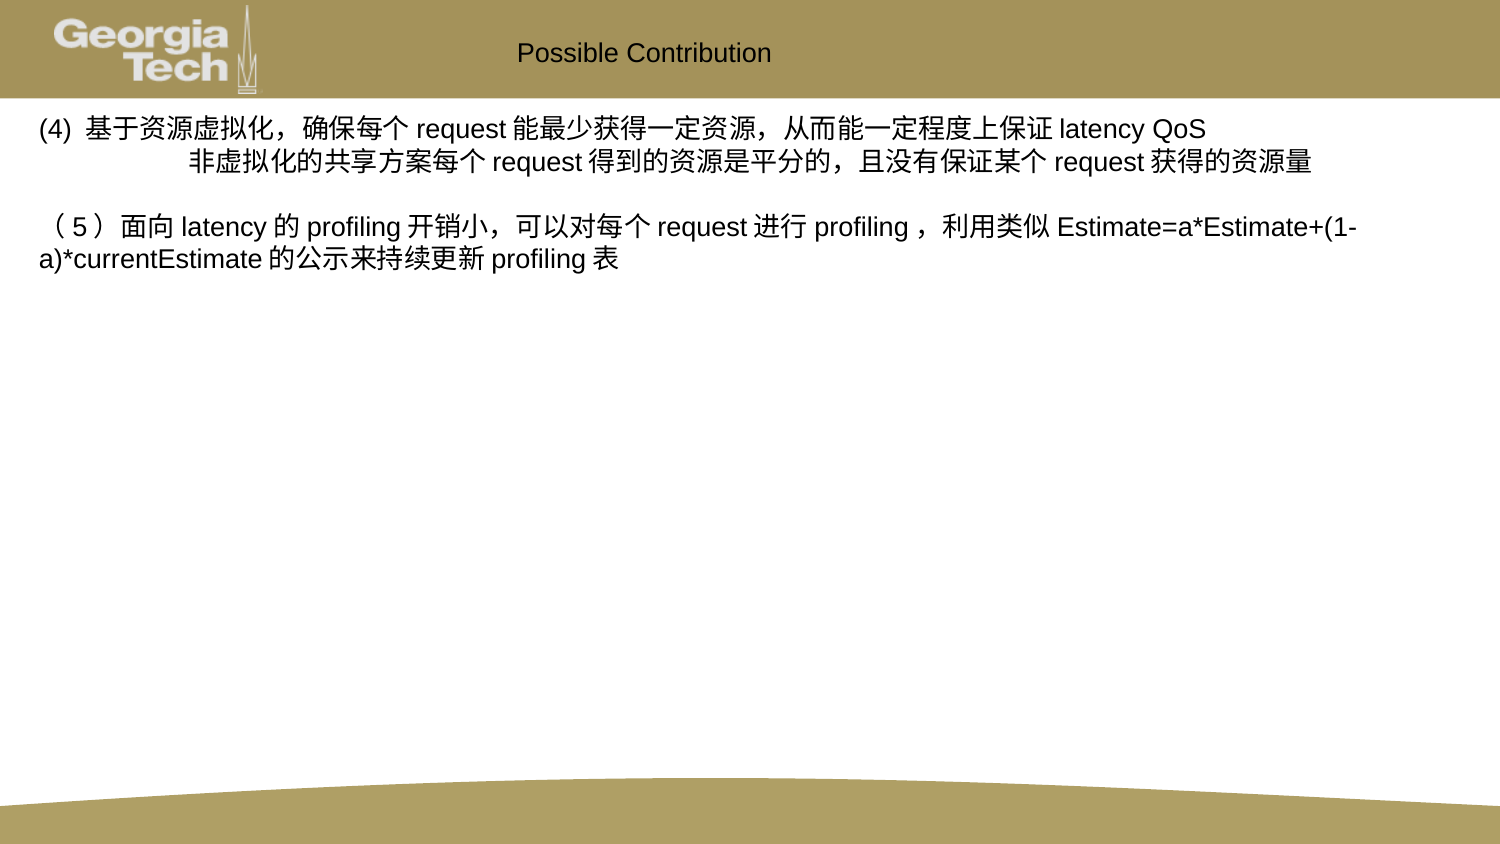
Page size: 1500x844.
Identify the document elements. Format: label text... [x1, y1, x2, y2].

picture [54, 5, 263, 94]
text_box Possible Contribution [502, 28, 1001, 76]
text_box [0, 776, 1500, 844]
text_box [0, 0, 1500, 99]
text_box (4) 基于资源虚拟化，确保每个request能最少获得一定资源，从而能一定程度上保证latency QoS 非虚拟化的共享方案每个request得到的资源是平分的，且没有保证某个request获得的资源量 （5）面向latency的profiling开销小，可以对每个request进行profiling，利用类似Estimate=a*Estimate+(1-a)*currentEstimate的公示来持续更新profiling表 [24, 104, 1435, 282]
